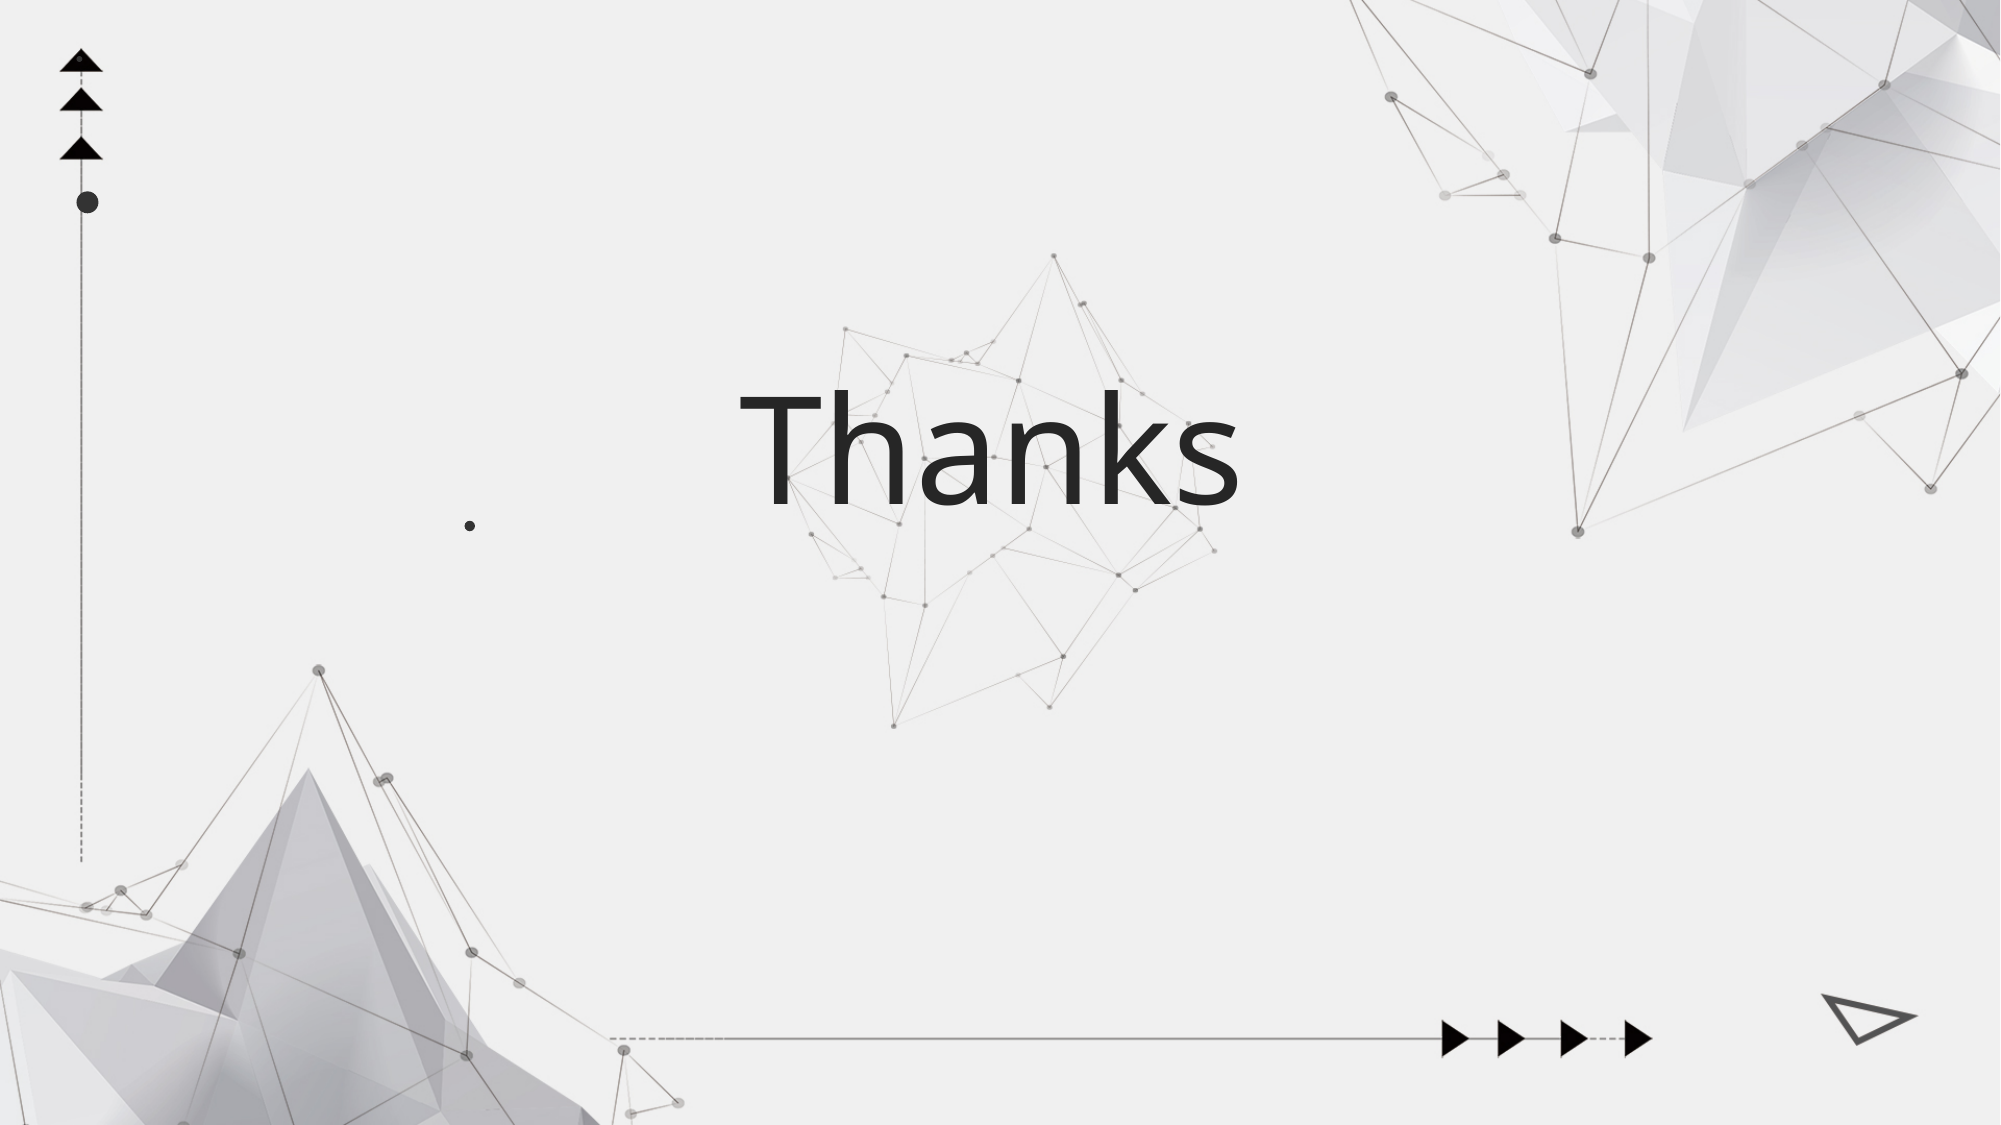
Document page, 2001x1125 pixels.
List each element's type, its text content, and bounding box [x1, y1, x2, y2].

picture [0, 0, 2001, 1125]
text_box Thanks [303, 257, 1720, 543]
text_box [75, 190, 100, 215]
text_box [75, 54, 84, 64]
